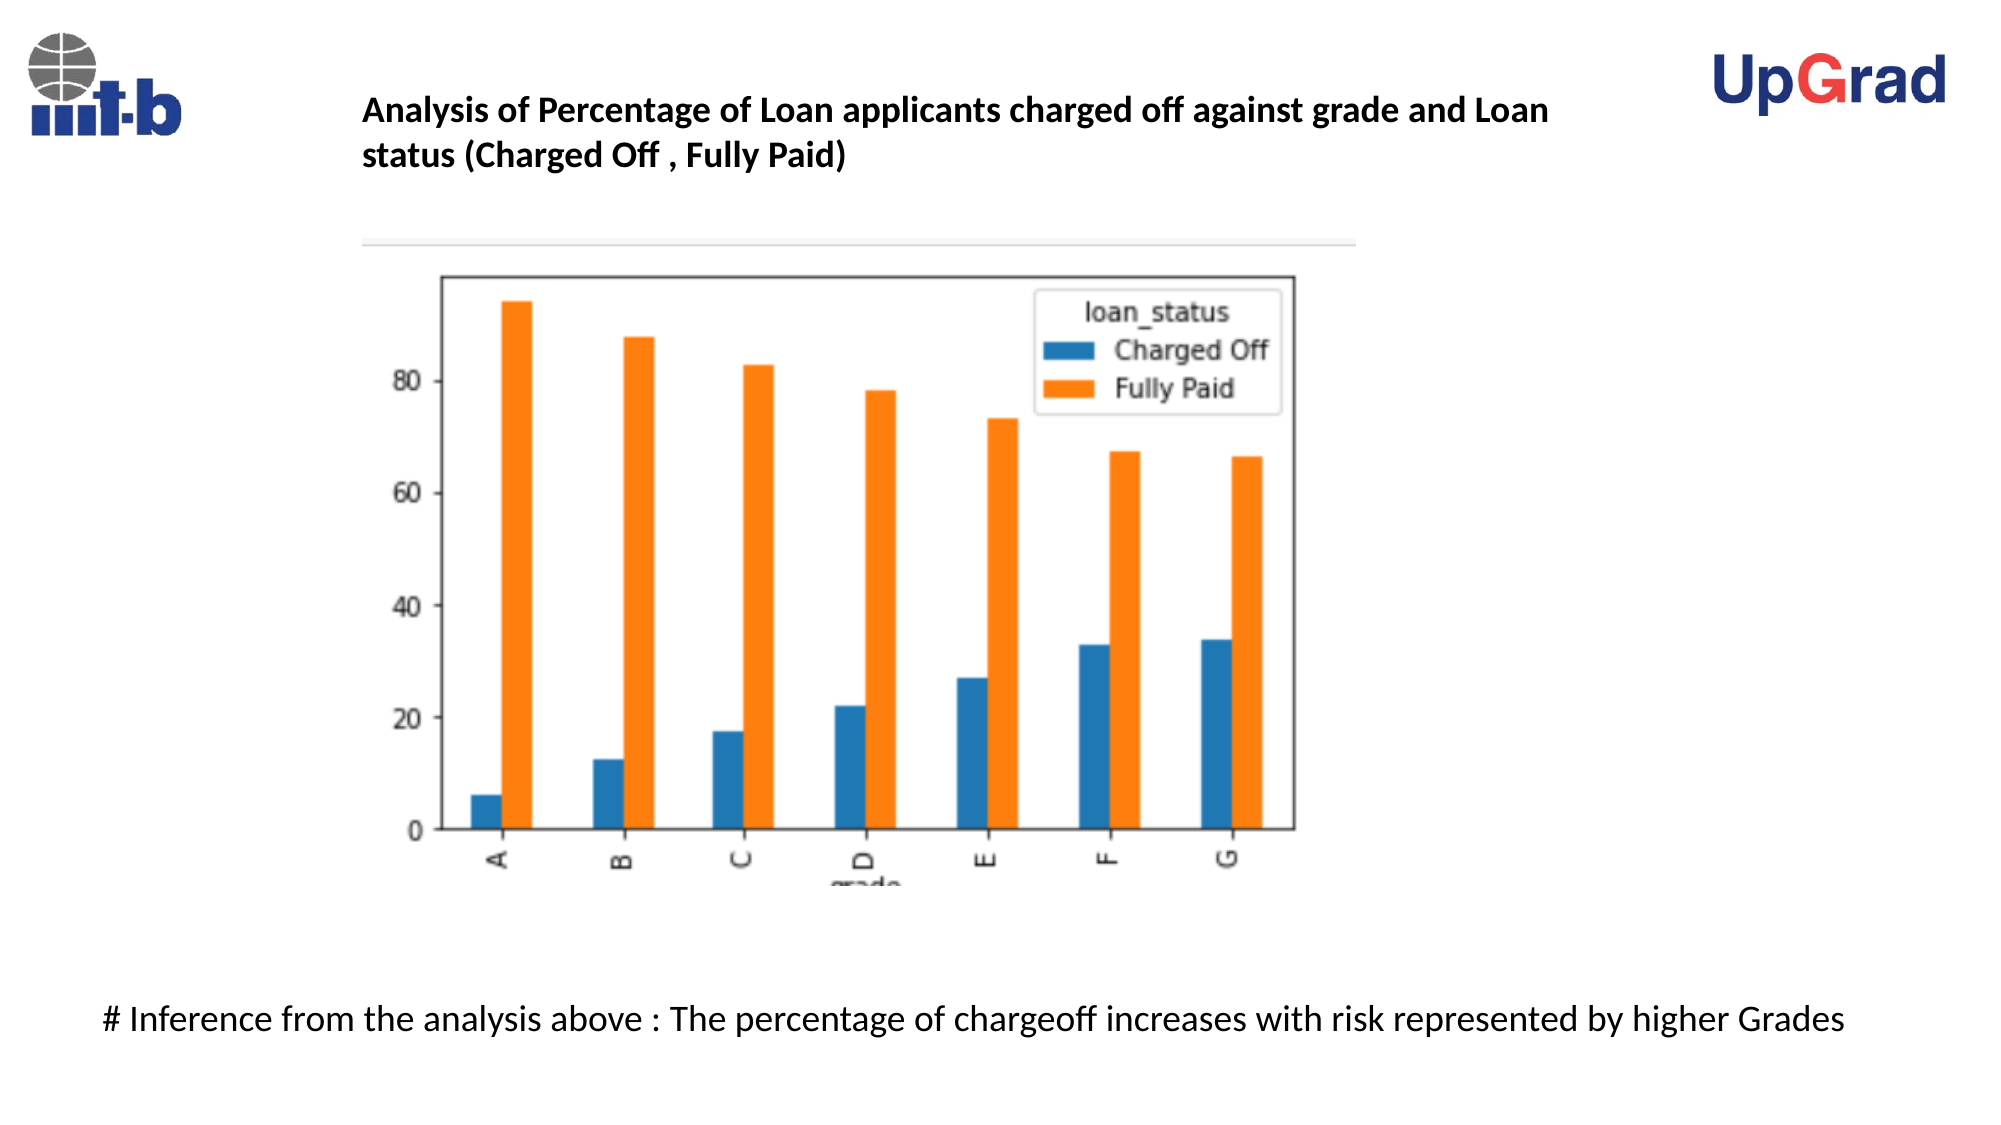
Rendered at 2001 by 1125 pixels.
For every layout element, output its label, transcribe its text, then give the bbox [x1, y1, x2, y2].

picture [27, 32, 182, 136]
picture [1714, 53, 1945, 116]
picture [362, 238, 1356, 887]
text_box # Inference from the analysis above : The percentage of chargeoff increases with risk represented by higher Grades [87, 986, 2000, 1047]
text_box Analysis of Percentage of Loan applicants charged off against grade and Loan status (Charged Off , Fully Paid) [347, 77, 1653, 183]
